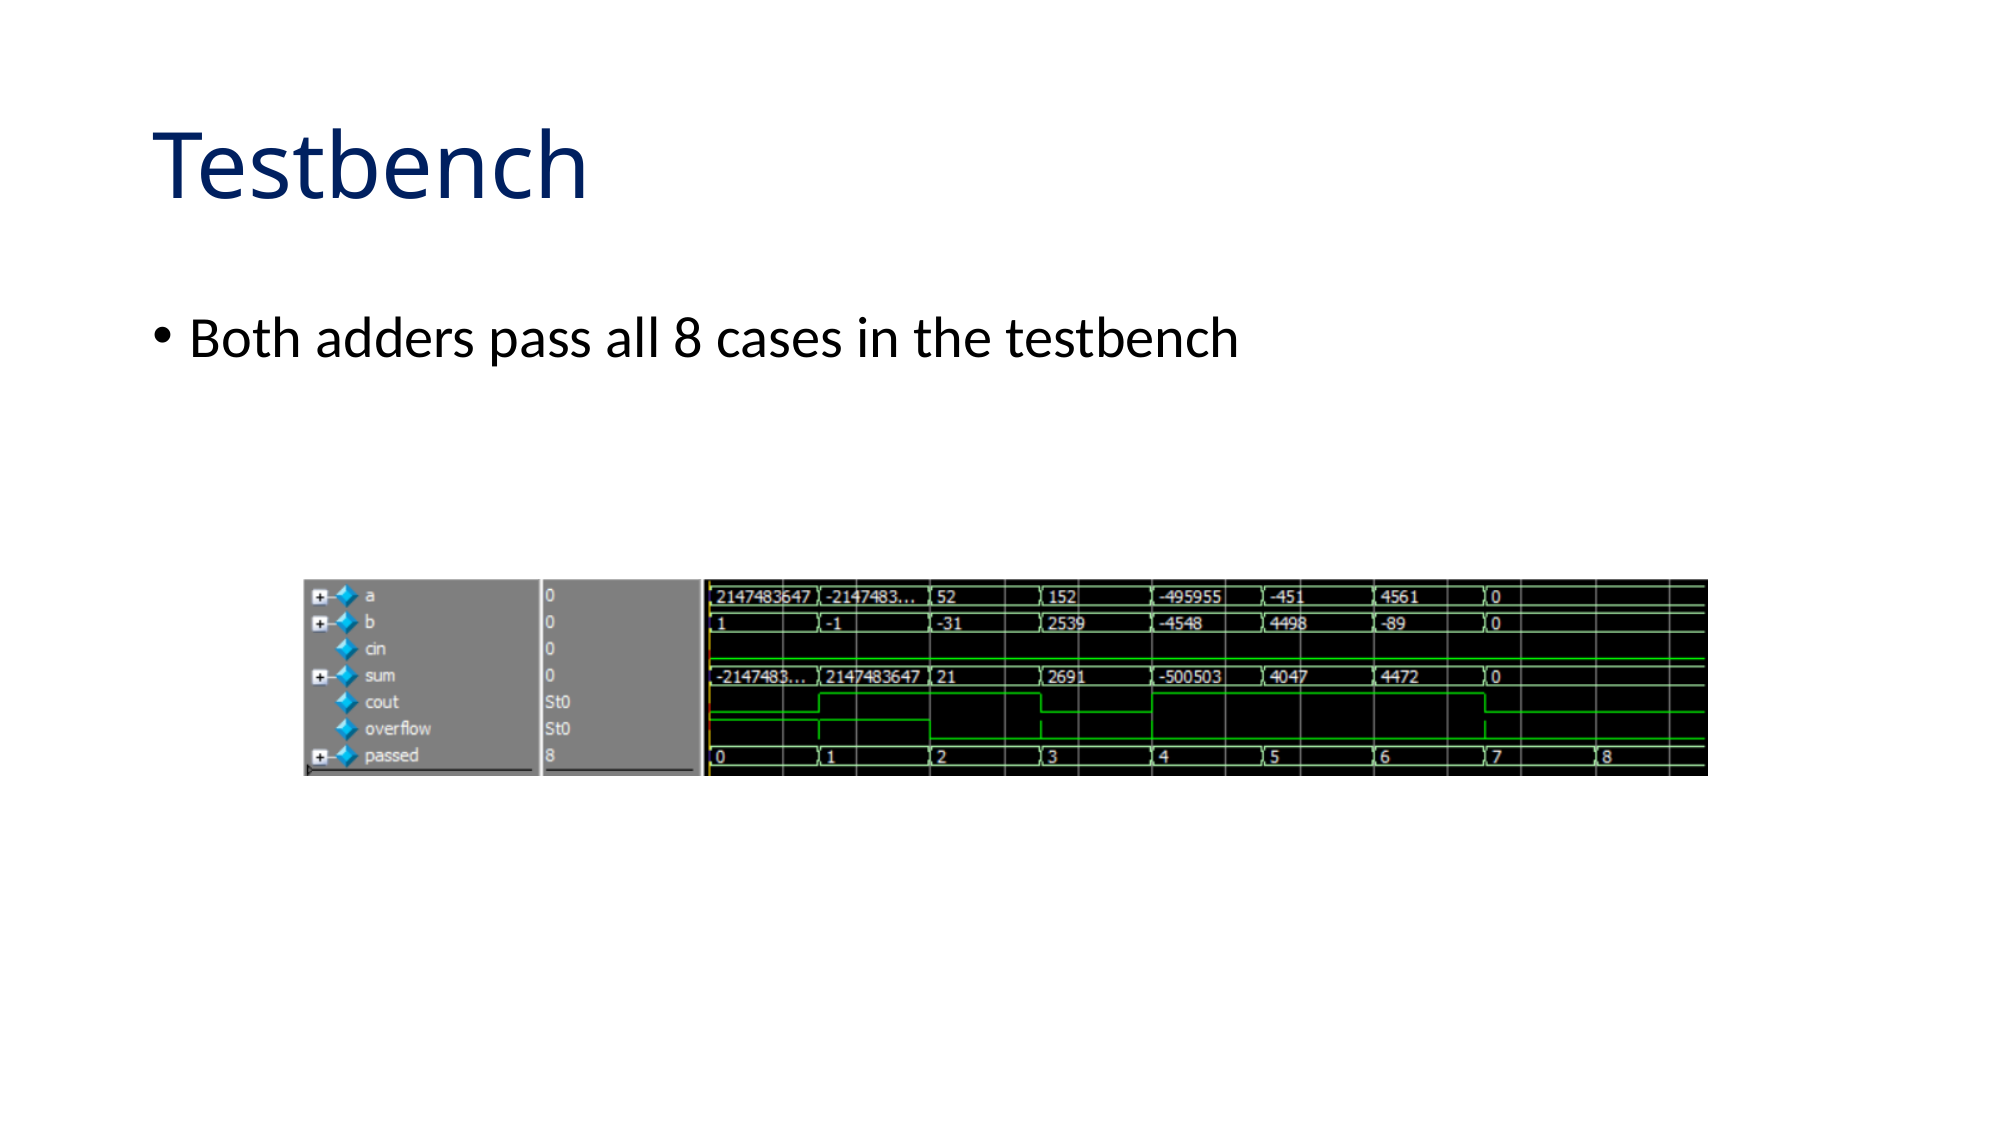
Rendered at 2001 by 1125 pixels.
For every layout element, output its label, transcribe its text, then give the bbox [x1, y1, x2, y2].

list Both adders pass all 8 cases in the testbench [137, 299, 1863, 1014]
title Testbench [137, 59, 1863, 278]
picture [292, 579, 1708, 776]
